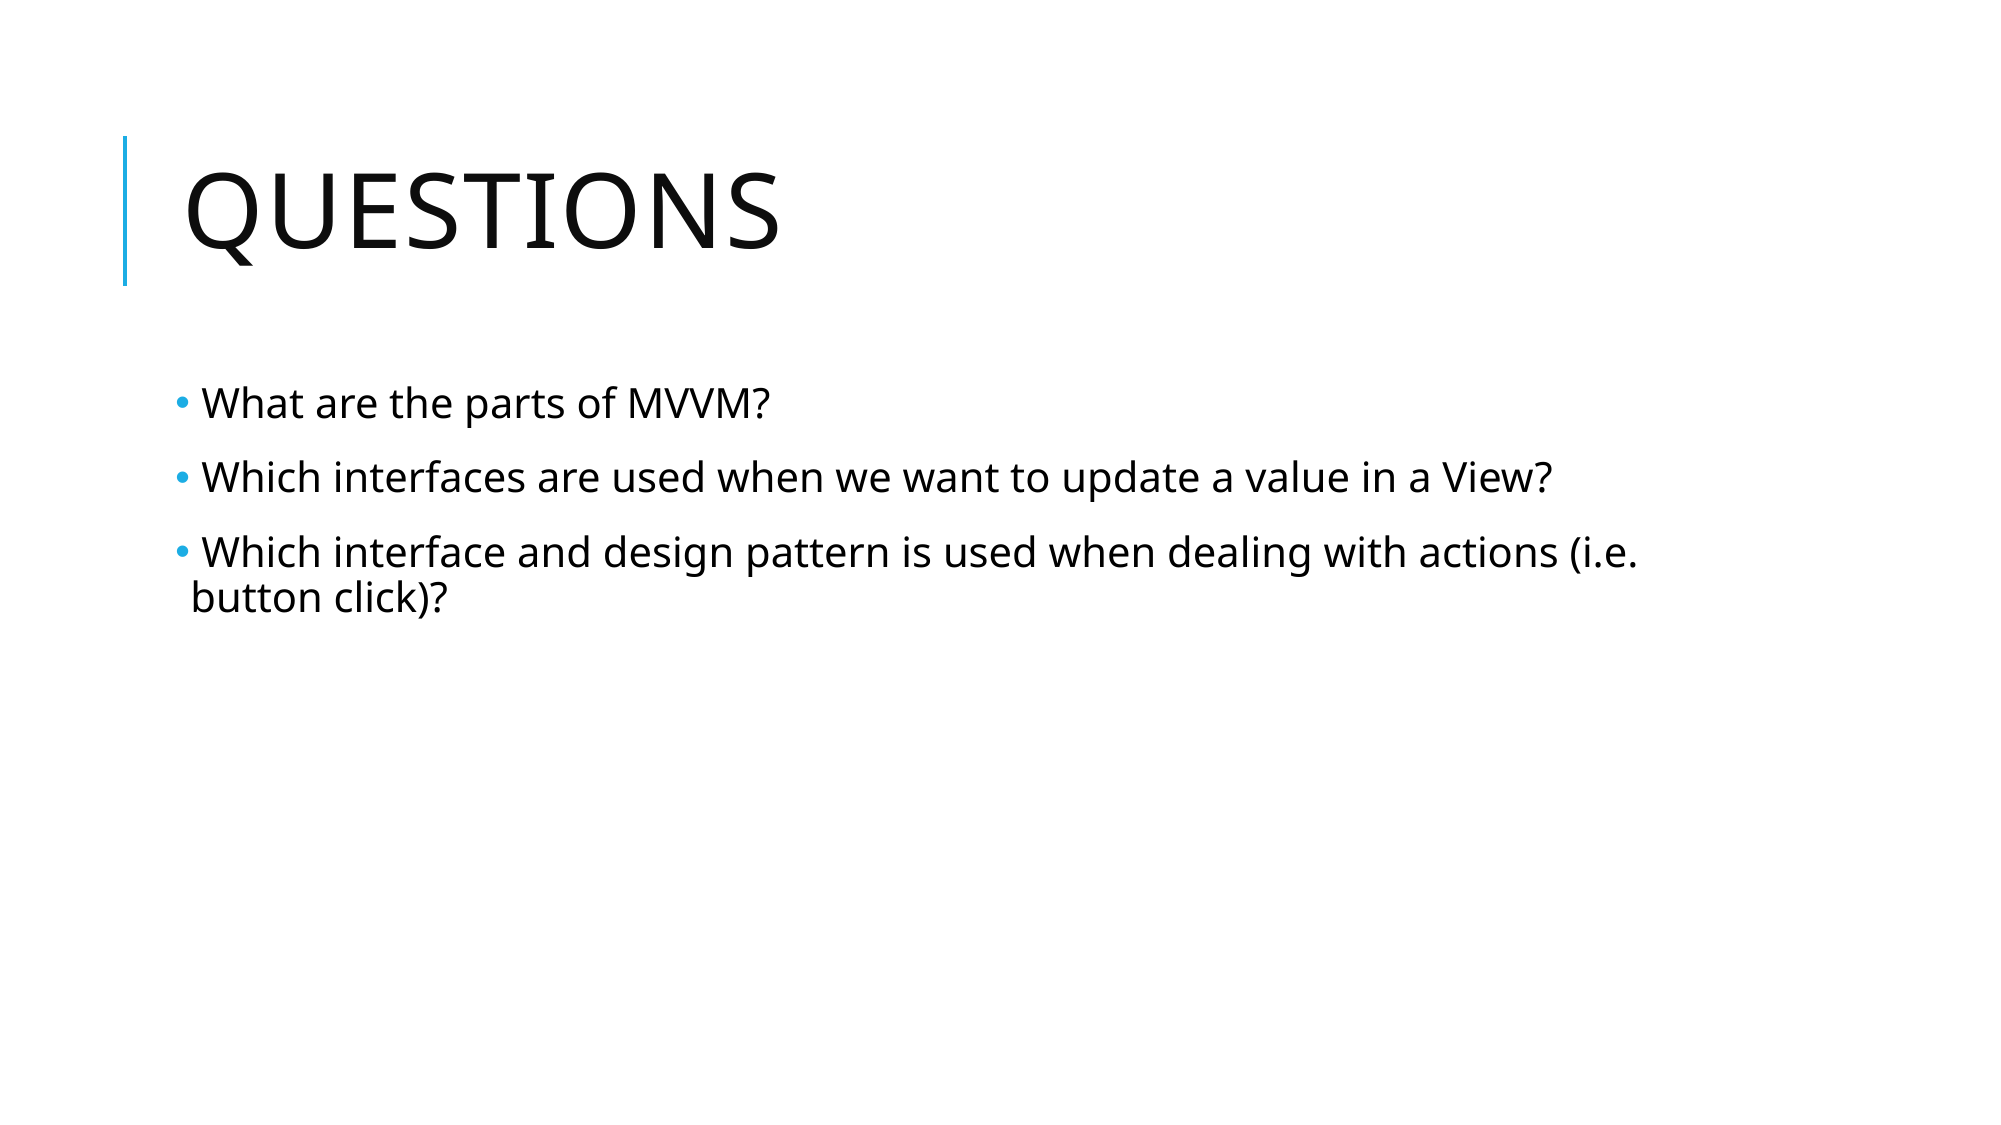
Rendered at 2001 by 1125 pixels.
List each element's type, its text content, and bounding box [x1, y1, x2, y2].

title Questions [168, 96, 1763, 342]
list What are the parts of MVVM? Which interfaces are used when we want to update a value in a View? Which interface and design pattern is used when dealing with actions (i.e. button click)? [168, 375, 1763, 1035]
